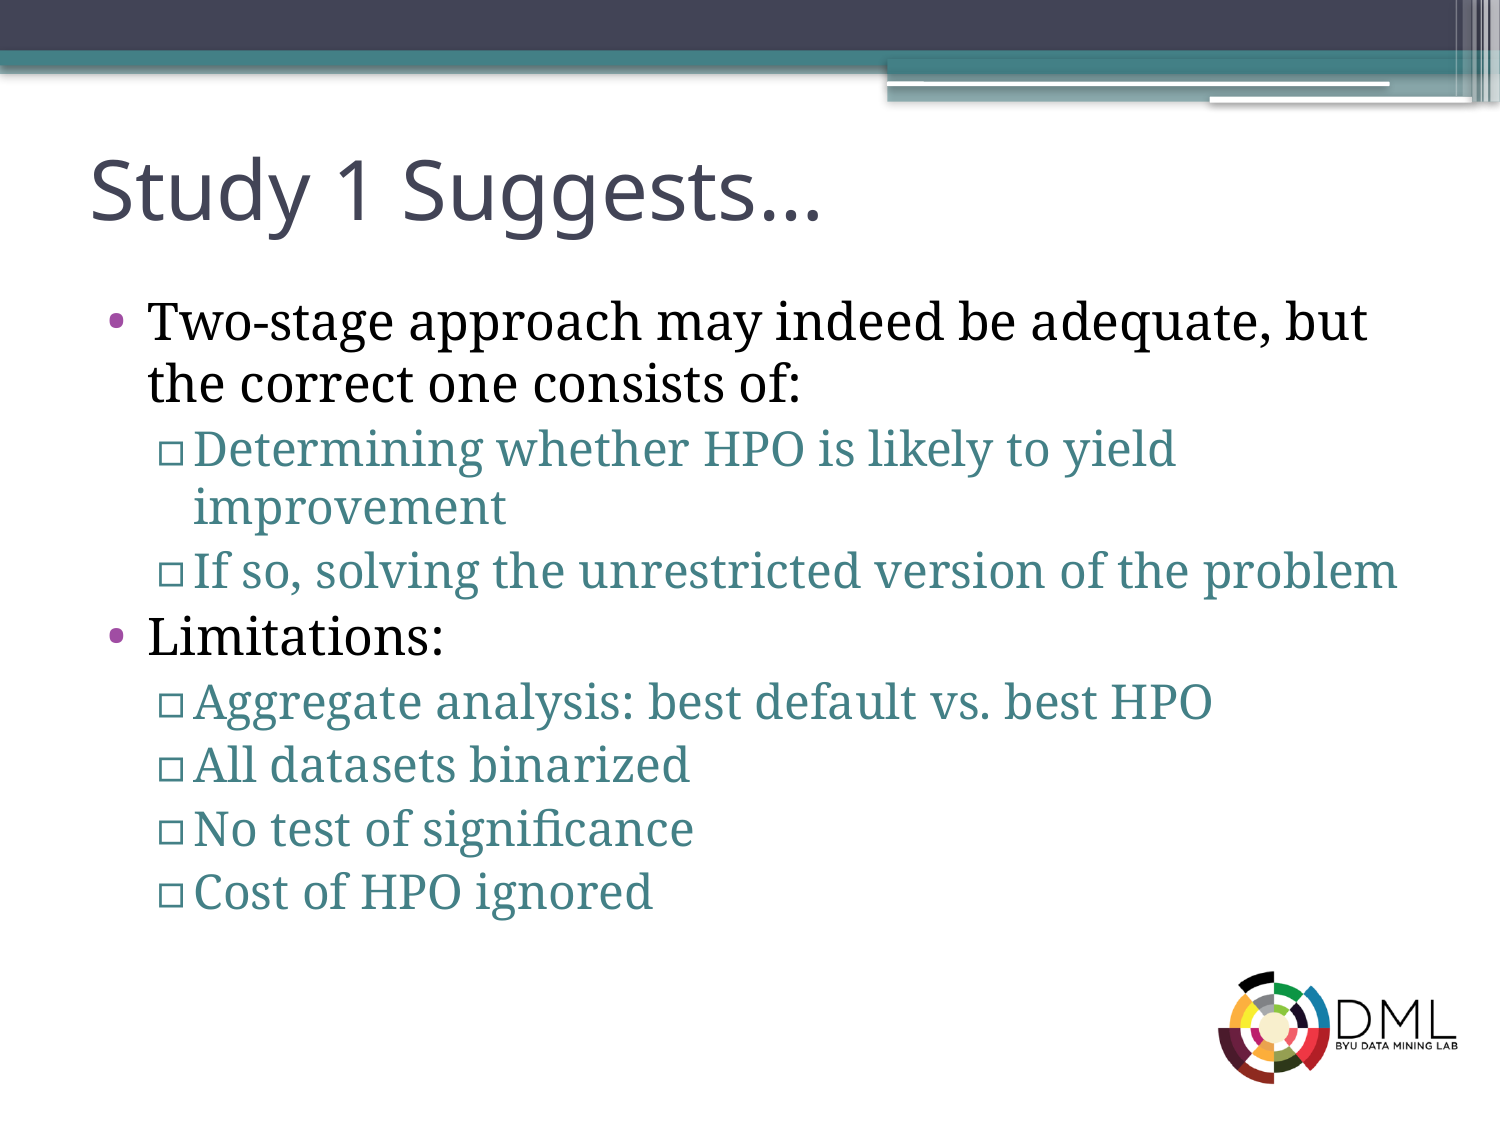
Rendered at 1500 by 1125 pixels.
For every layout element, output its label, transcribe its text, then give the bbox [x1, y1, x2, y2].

list Two-stage approach may indeed be adequate, but the correct one consists of: Determining whether HPO is likely to yield improvement If so, solving the unrestricted version of the problem Limitations: Aggregate analysis: best default vs. best HPO All datasets binarized No test of significance Cost of HPO ignored [75, 281, 1425, 991]
title Study 1 Suggests… [75, 99, 1425, 275]
picture [1204, 962, 1475, 1095]
